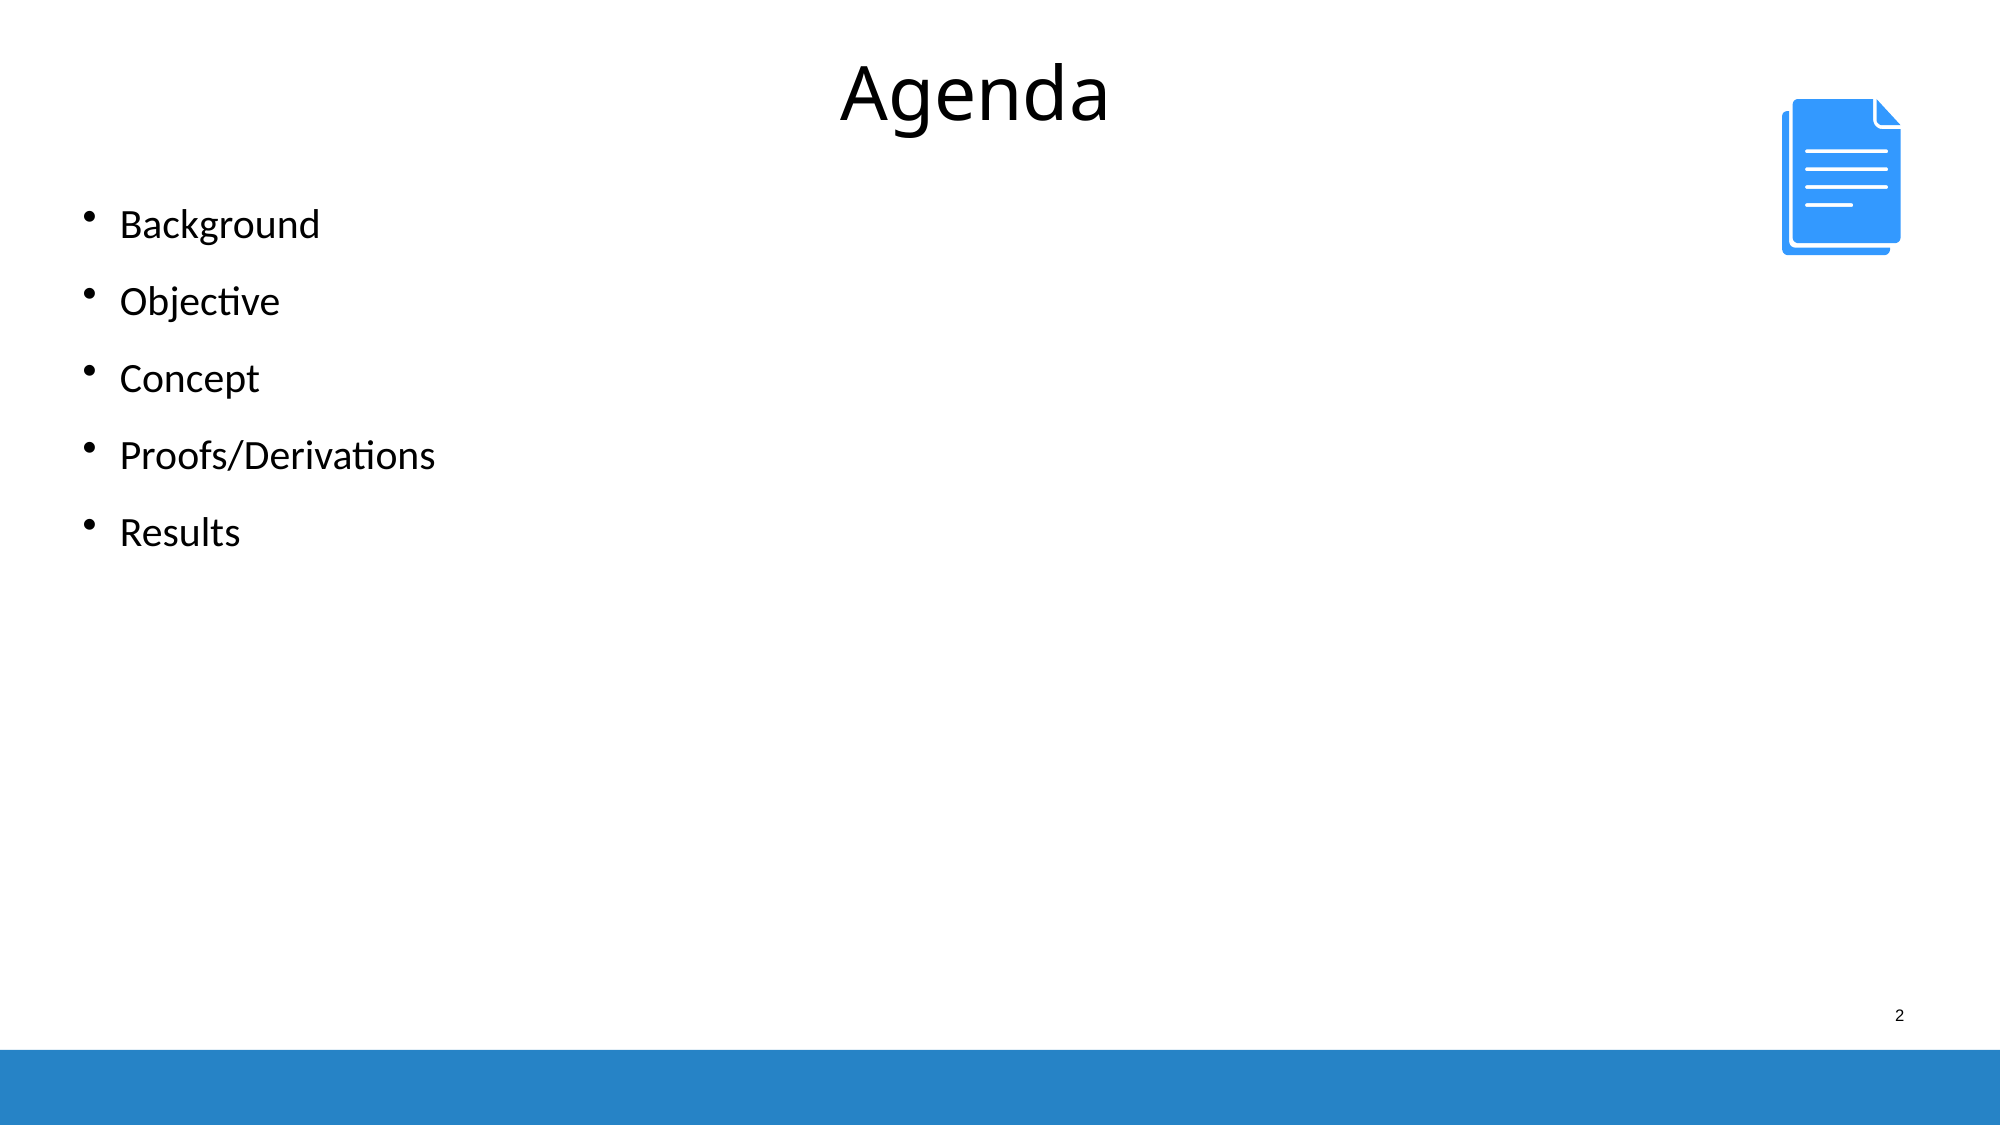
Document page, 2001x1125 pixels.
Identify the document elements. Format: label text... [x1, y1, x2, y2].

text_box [1781, 98, 1901, 256]
slide_number 2 [1452, 996, 1920, 1032]
title Agenda [50, 23, 1901, 157]
text_box [0, 1049, 2000, 1125]
list Background Objective Concept Proofs/Derivations Results [67, 189, 1920, 959]
